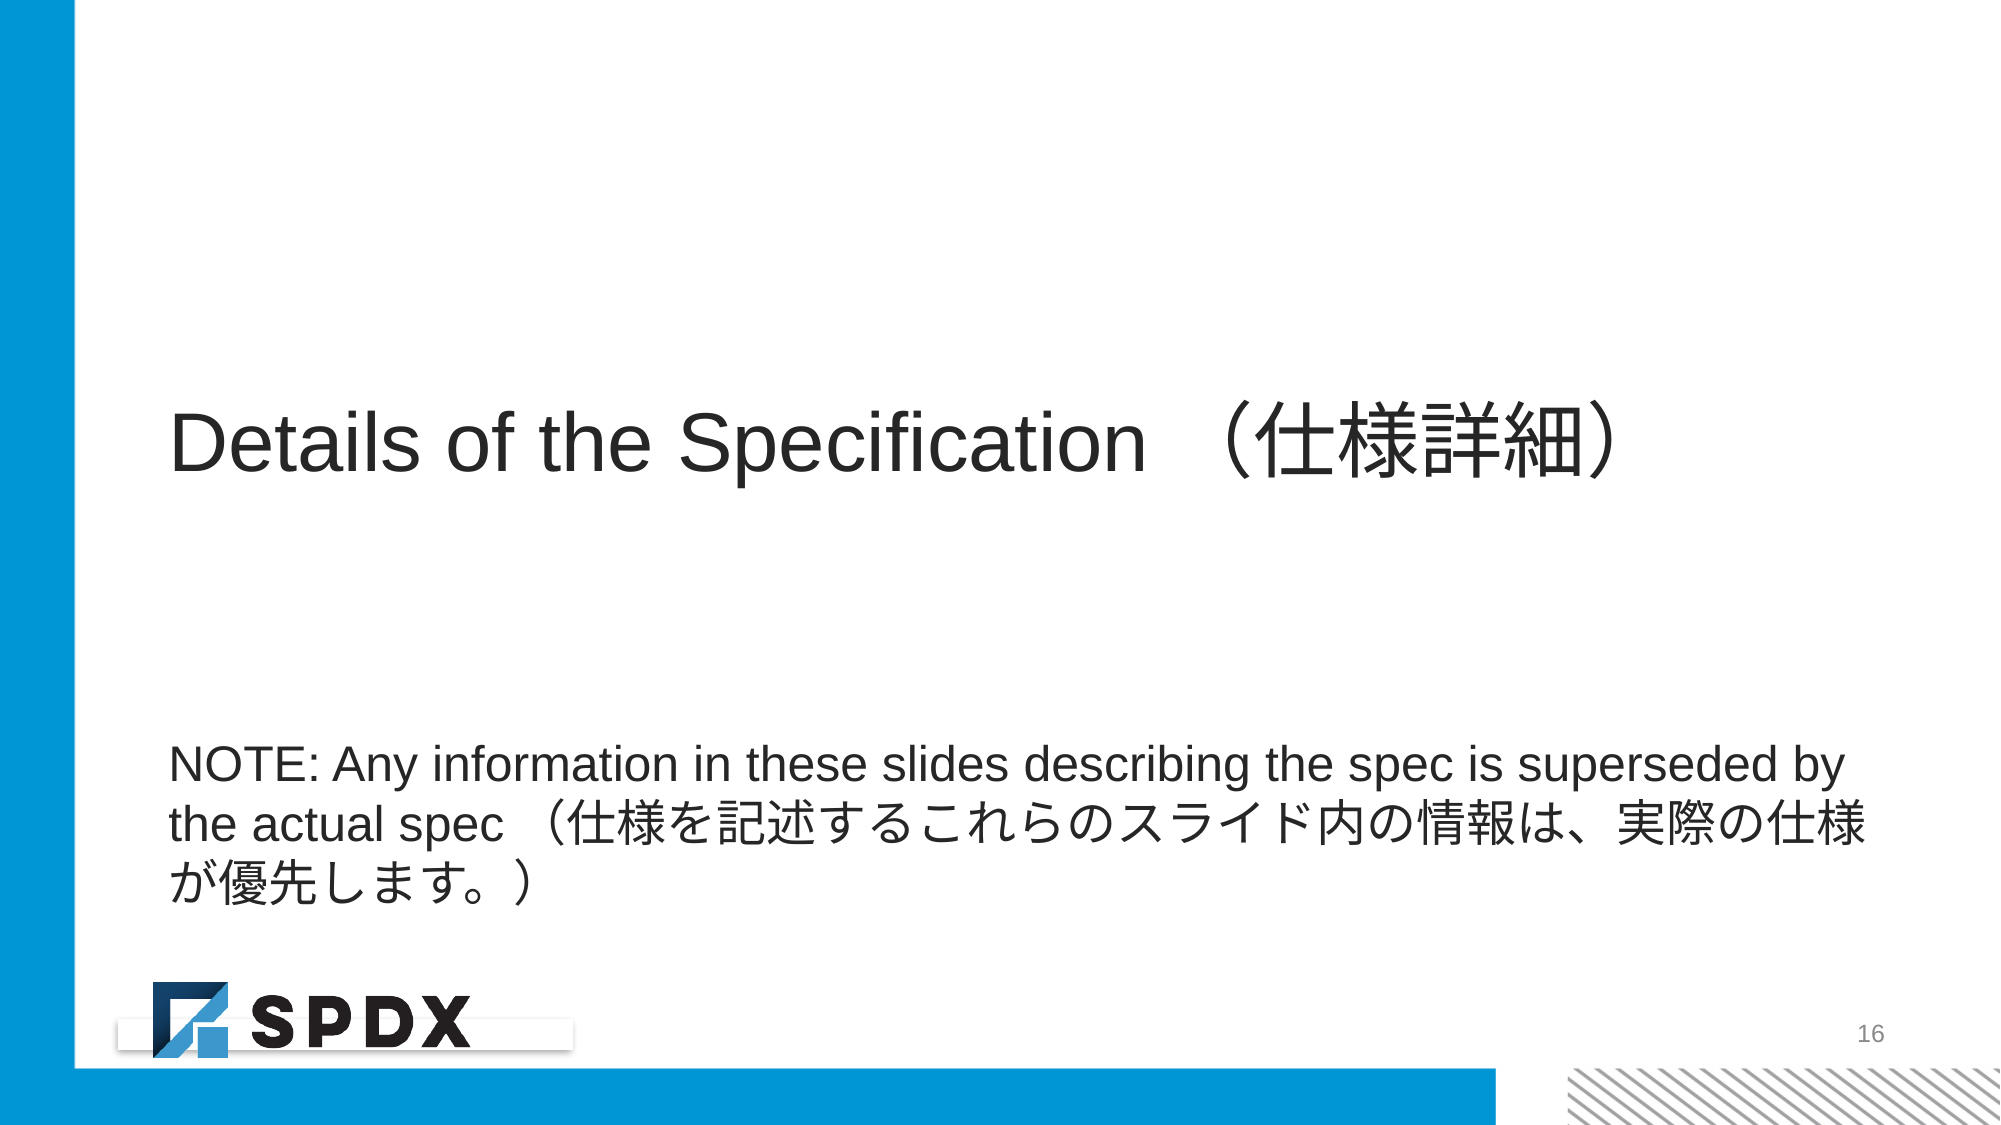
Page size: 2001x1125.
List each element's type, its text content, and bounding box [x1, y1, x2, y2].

slide_number 16 [1787, 1002, 1900, 1063]
list Details of the Specification（仕様詳細） NOTE: Any information in these slides describing the spec is superseded by the actual spec（仕様を記述するこれらのスライド内の情報は、実際の仕様が優先します。） [153, 380, 1900, 928]
picture [75, 0, 2000, 1125]
